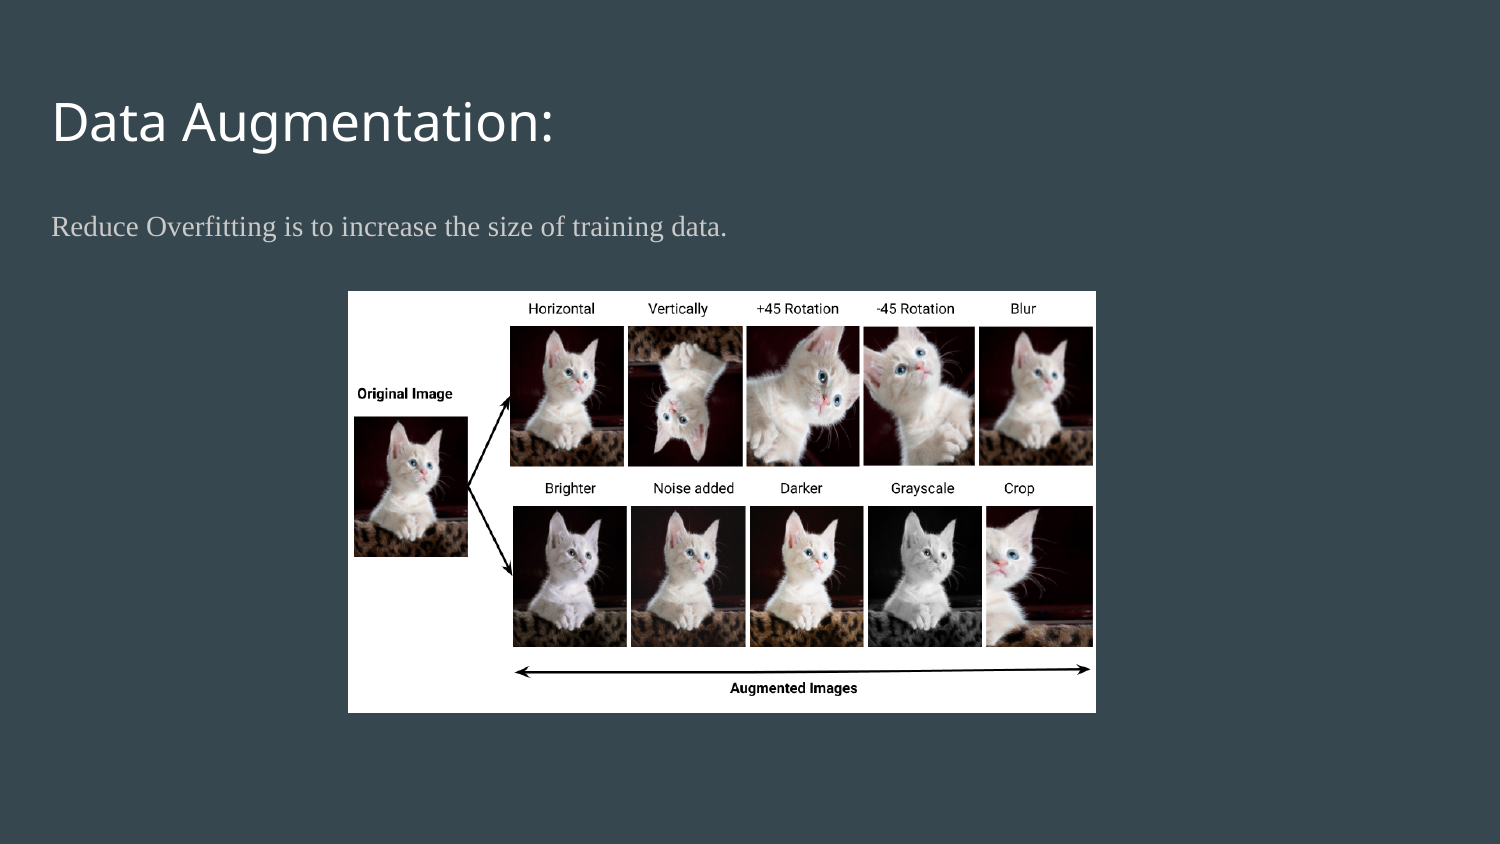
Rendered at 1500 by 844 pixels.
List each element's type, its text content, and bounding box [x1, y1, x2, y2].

list Reduce Overfitting is to increase the size of training data. [51, 189, 1449, 750]
picture [348, 291, 1097, 713]
title Data Augmentation: [51, 72, 1449, 167]
